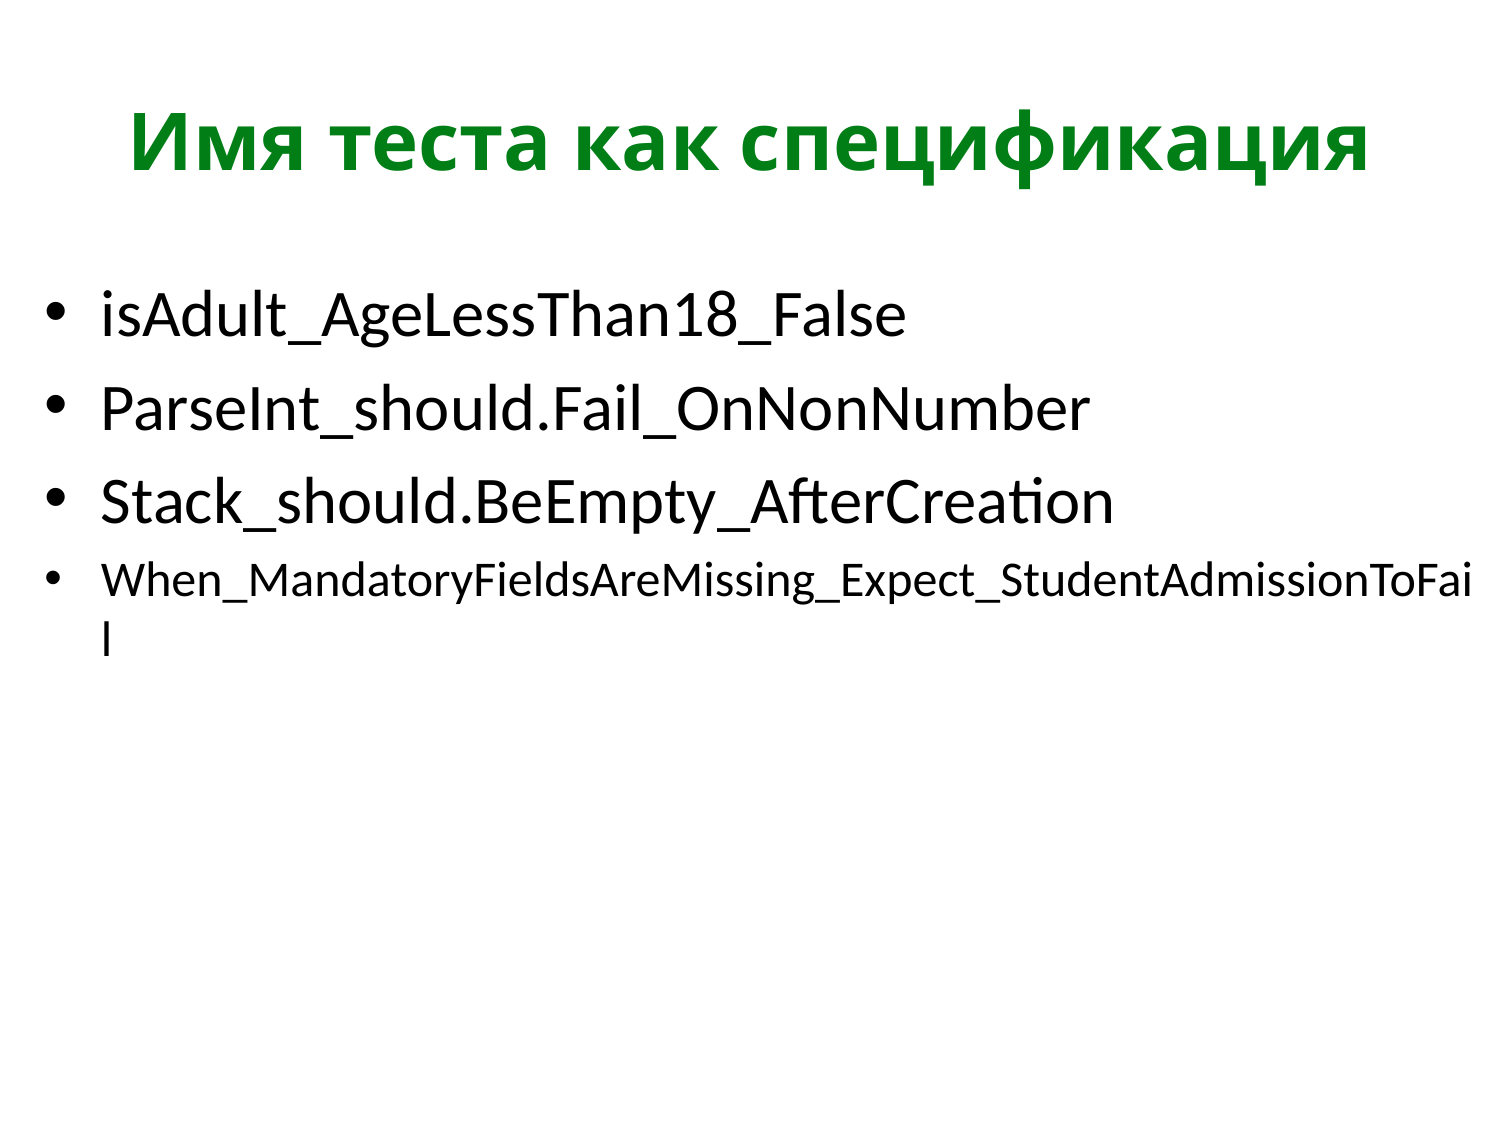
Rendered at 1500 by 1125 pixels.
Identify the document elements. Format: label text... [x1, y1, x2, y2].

list isAdult_AgeLessThan18_False ParseInt_should.Fail_OnNonNumber Stack_should.BeEmpty_AfterCreation When_MandatoryFieldsAreMissing_Expect_StudentAdmissionToFail [29, 262, 1500, 1125]
title Имя теста как спецификация [75, 45, 1425, 233]
